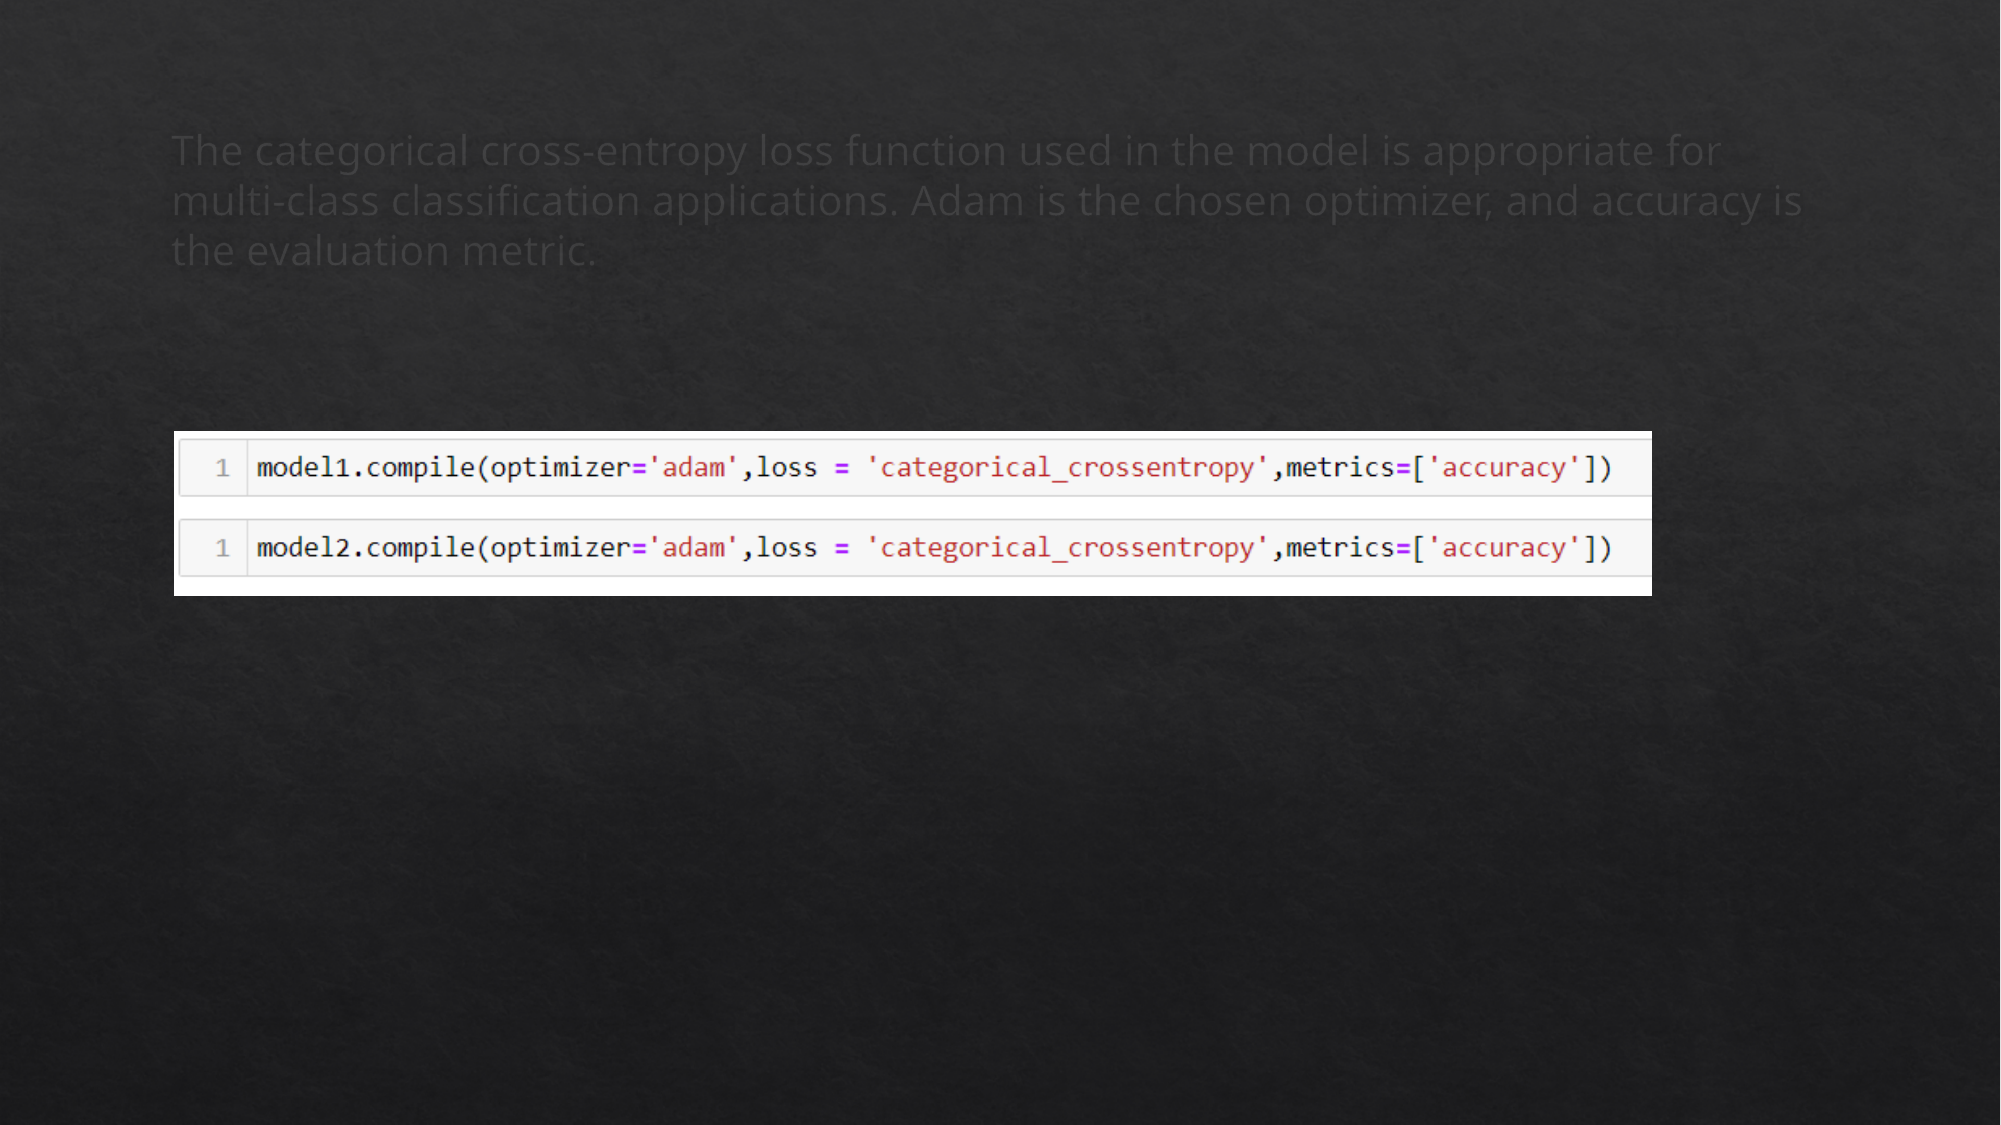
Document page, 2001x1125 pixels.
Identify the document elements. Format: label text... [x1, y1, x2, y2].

list The categorical cross-entropy loss function used in the model is appropriate for multi-class classification applications. Adam is the chosen optimizer, and accuracy is the evaluation metric. [149, 116, 1849, 950]
picture [174, 430, 1652, 596]
